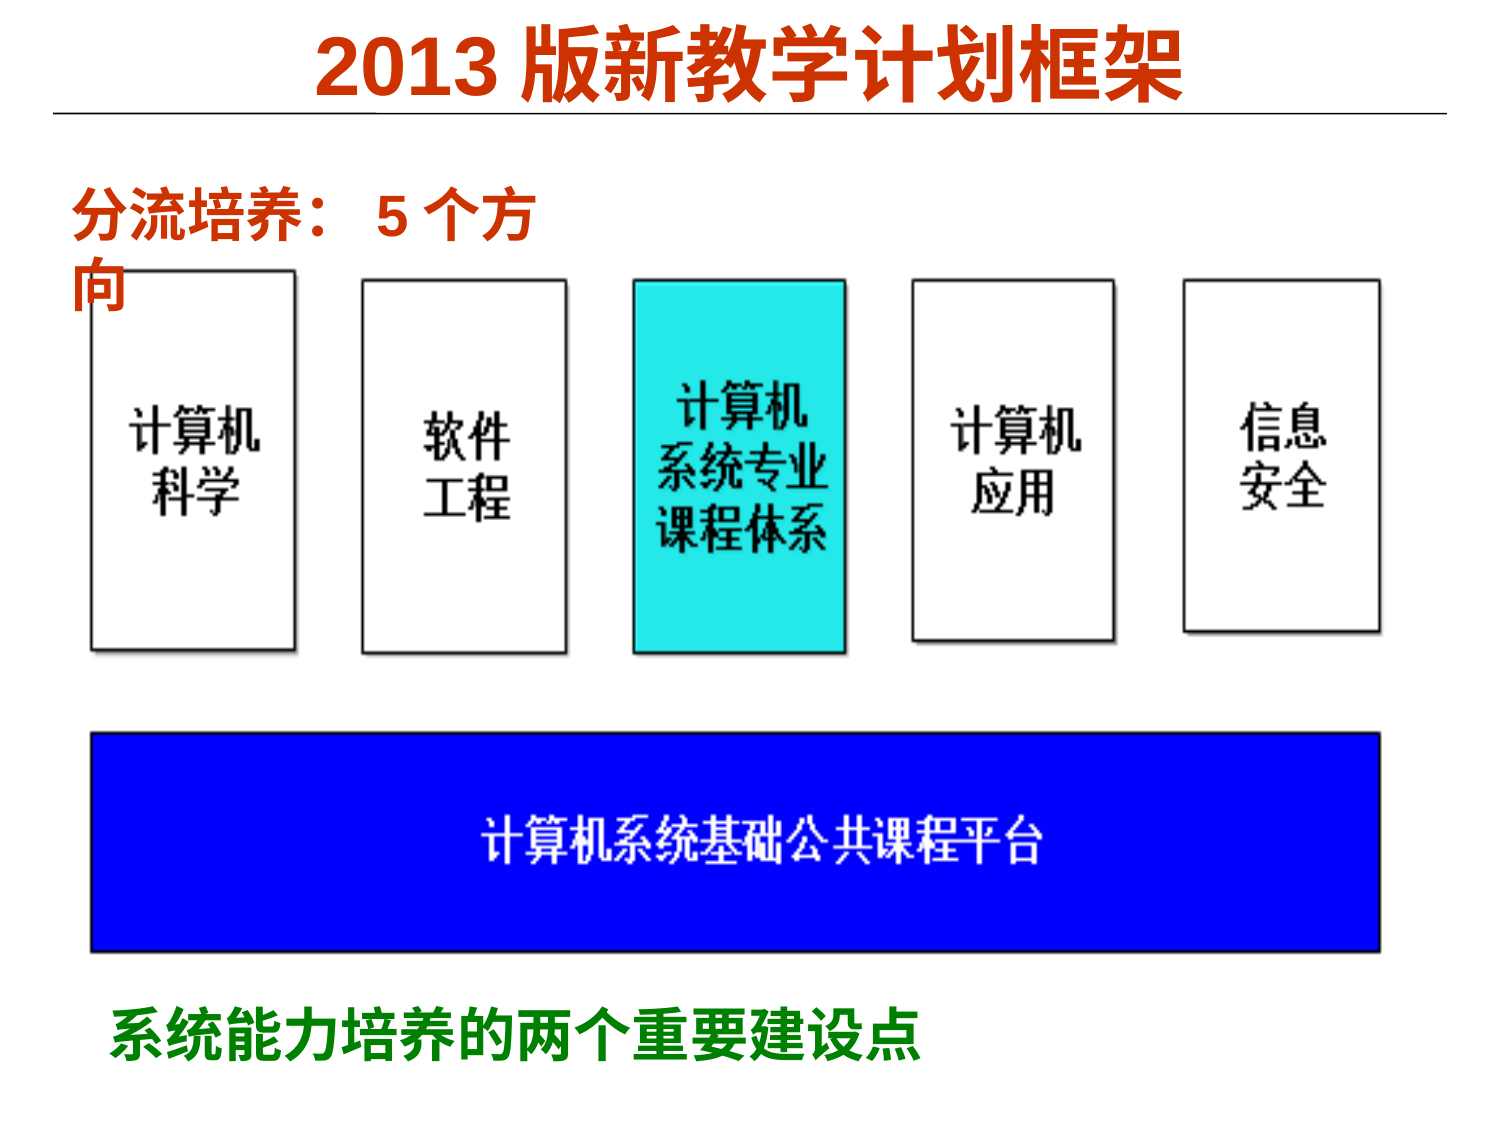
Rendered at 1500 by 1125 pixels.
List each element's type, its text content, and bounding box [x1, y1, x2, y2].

title 2013版新教学计划框架 [74, 15, 1426, 109]
text_box 分流培养：5个方向 [55, 171, 603, 326]
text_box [70, 252, 1400, 976]
text_box 系统能力培养的两个重要建设点 [92, 990, 994, 1076]
